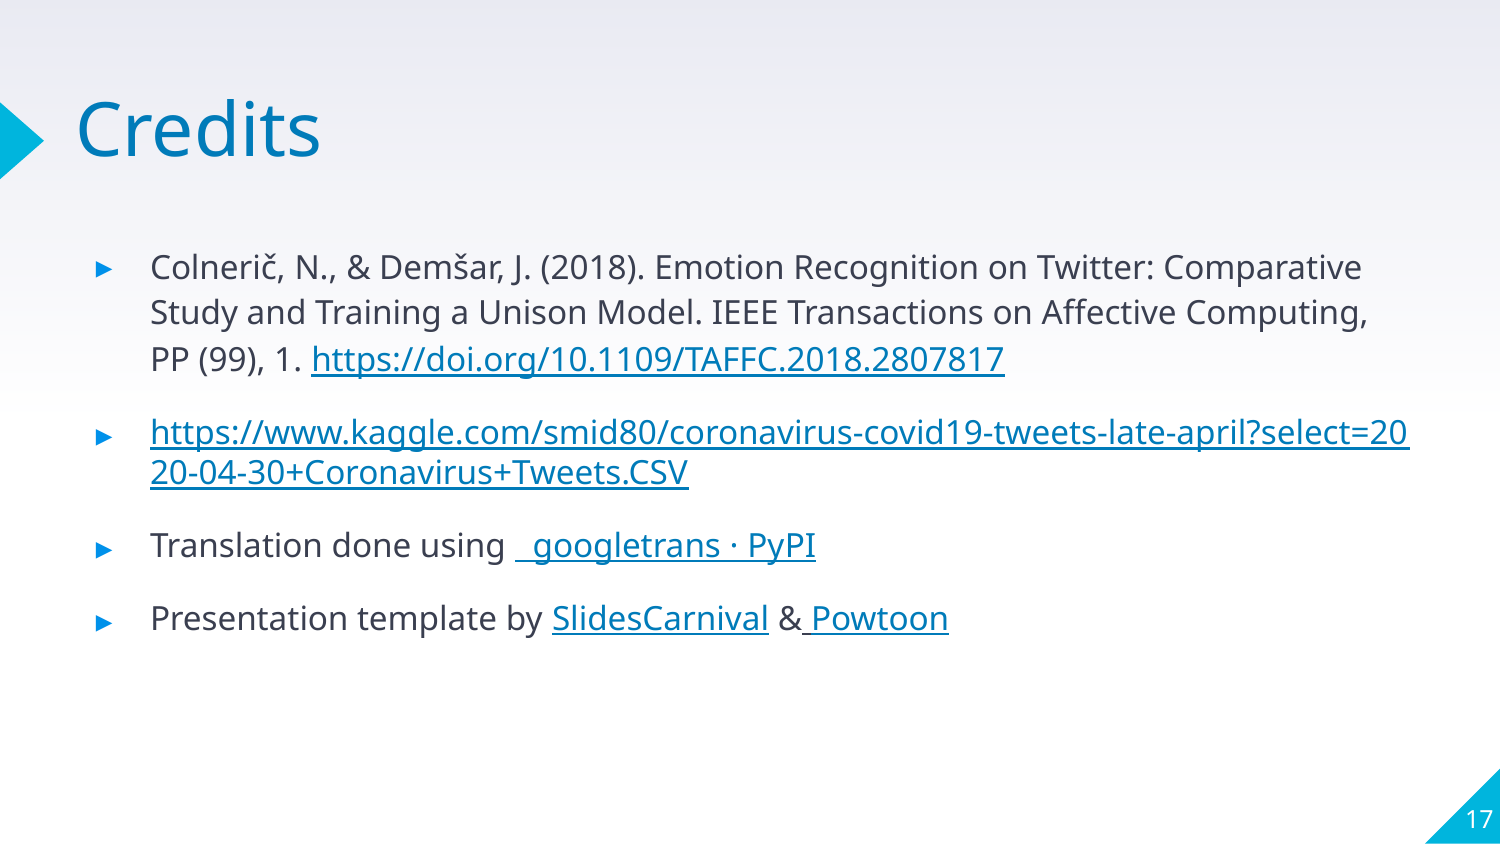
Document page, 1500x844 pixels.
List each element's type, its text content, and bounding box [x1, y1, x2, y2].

list Colnerič, N., & Demšar, J. (2018). Emotion Recognition on Twitter: Comparative Study and Training a Unison Model. IEEE Transactions on Affective Computing, PP (99), 1. https://doi.org/10.1109/TAFFC.2018.2807817 https://www.kaggle.com/smid80/coronavirus-covid19-tweets-late-april?select=2020-04-30+Coronavirus+Tweets.CSV Translation done using googletrans · PyPI Presentation template by SlidesCarnival & Powtoon [75, 239, 1419, 761]
slide_number ‹#› [1418, 760, 1494, 838]
title Credits [75, 99, 1001, 239]
